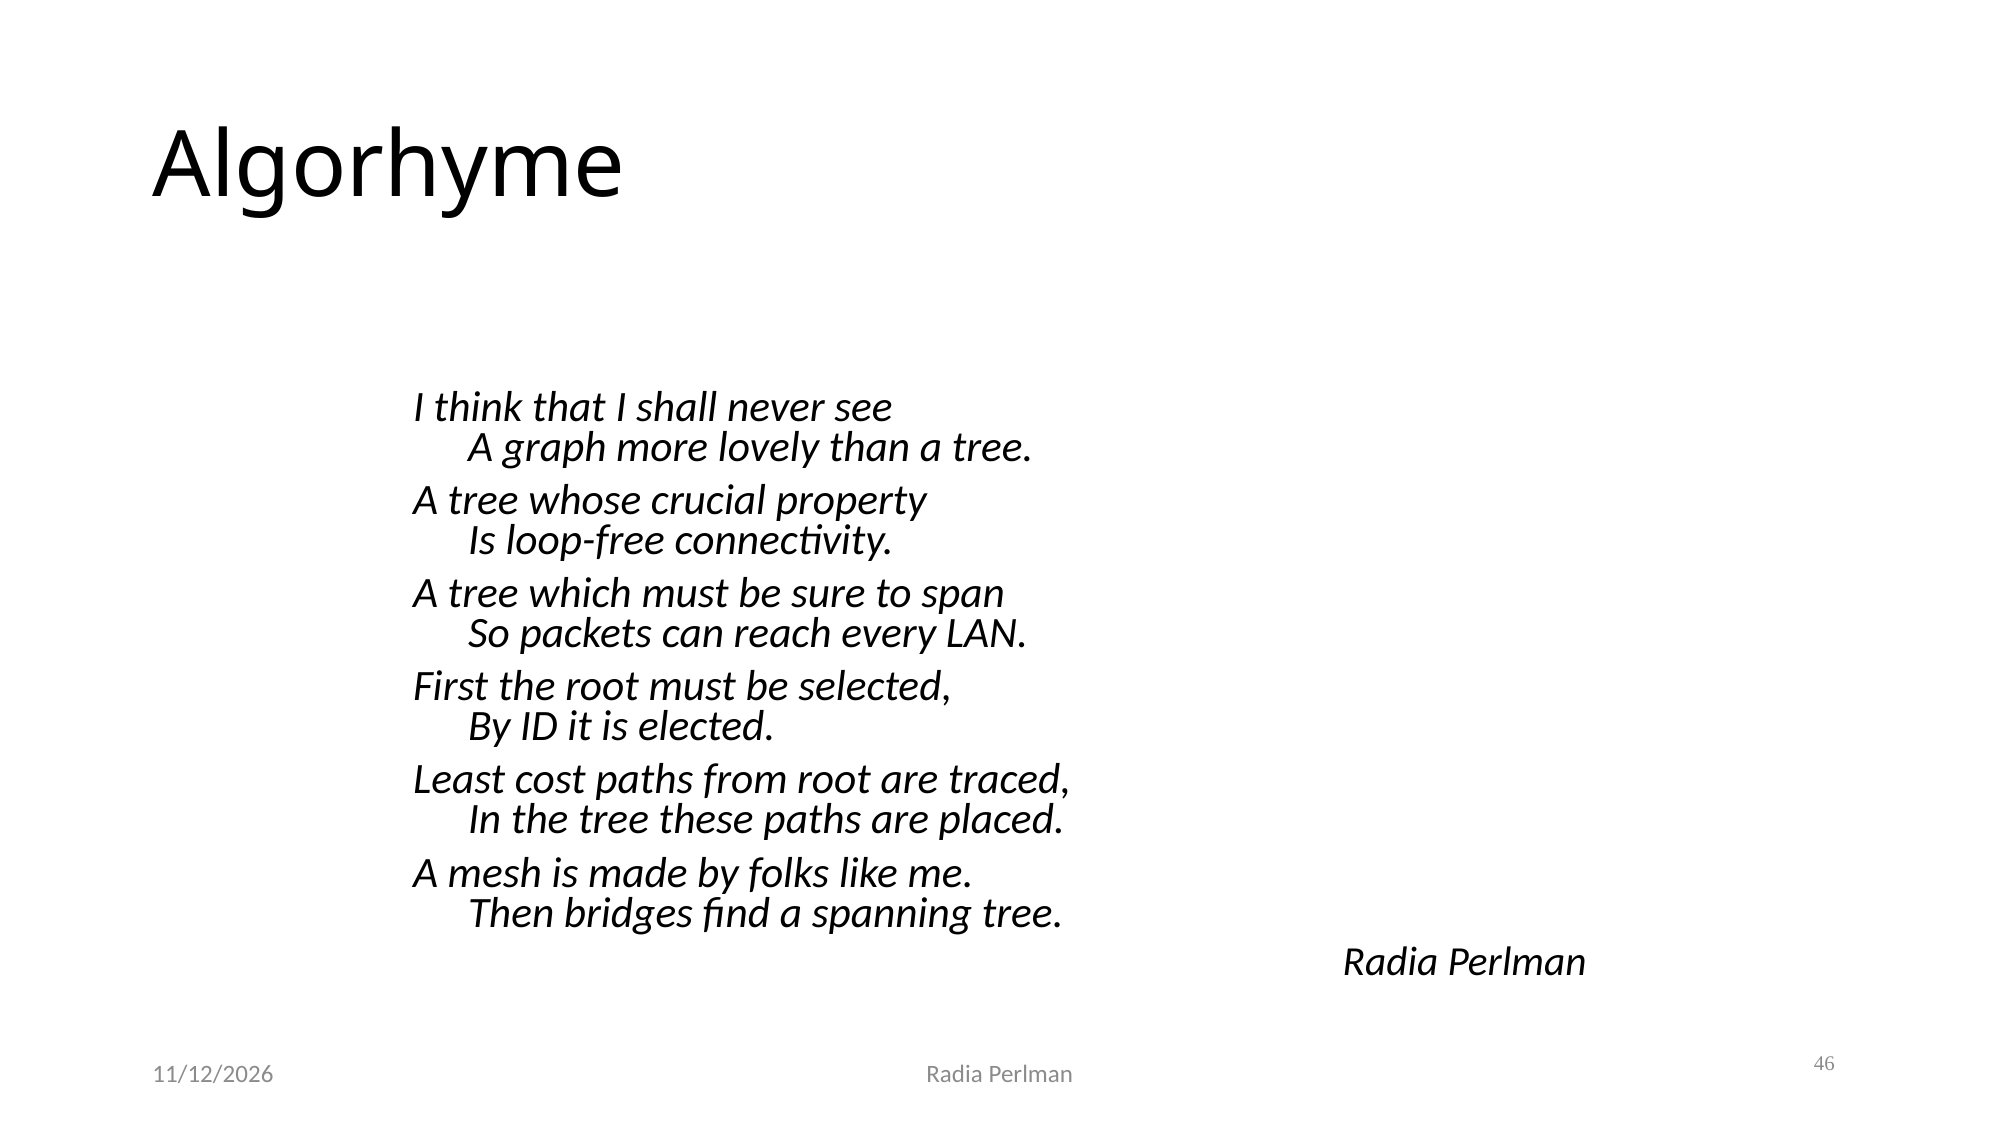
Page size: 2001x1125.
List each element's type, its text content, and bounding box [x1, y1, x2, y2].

slide_number 46 [1416, 1025, 1850, 1100]
list I think that I shall never see A graph more lovely than a tree. A tree whose crucial property Is loop-free connectivity. A tree which must be sure to span So packets can reach every LAN. First the root must be selected, By ID it is elected. Least cost paths from root are traced, In the tree these paths are placed. A mesh is made by folks like me. Then bridges find a spanning tree. Radia Perlman [397, 381, 1603, 996]
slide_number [137, 1042, 588, 1103]
footer Radia Perlman [662, 1042, 1338, 1103]
title Algorhyme [137, 59, 1863, 278]
